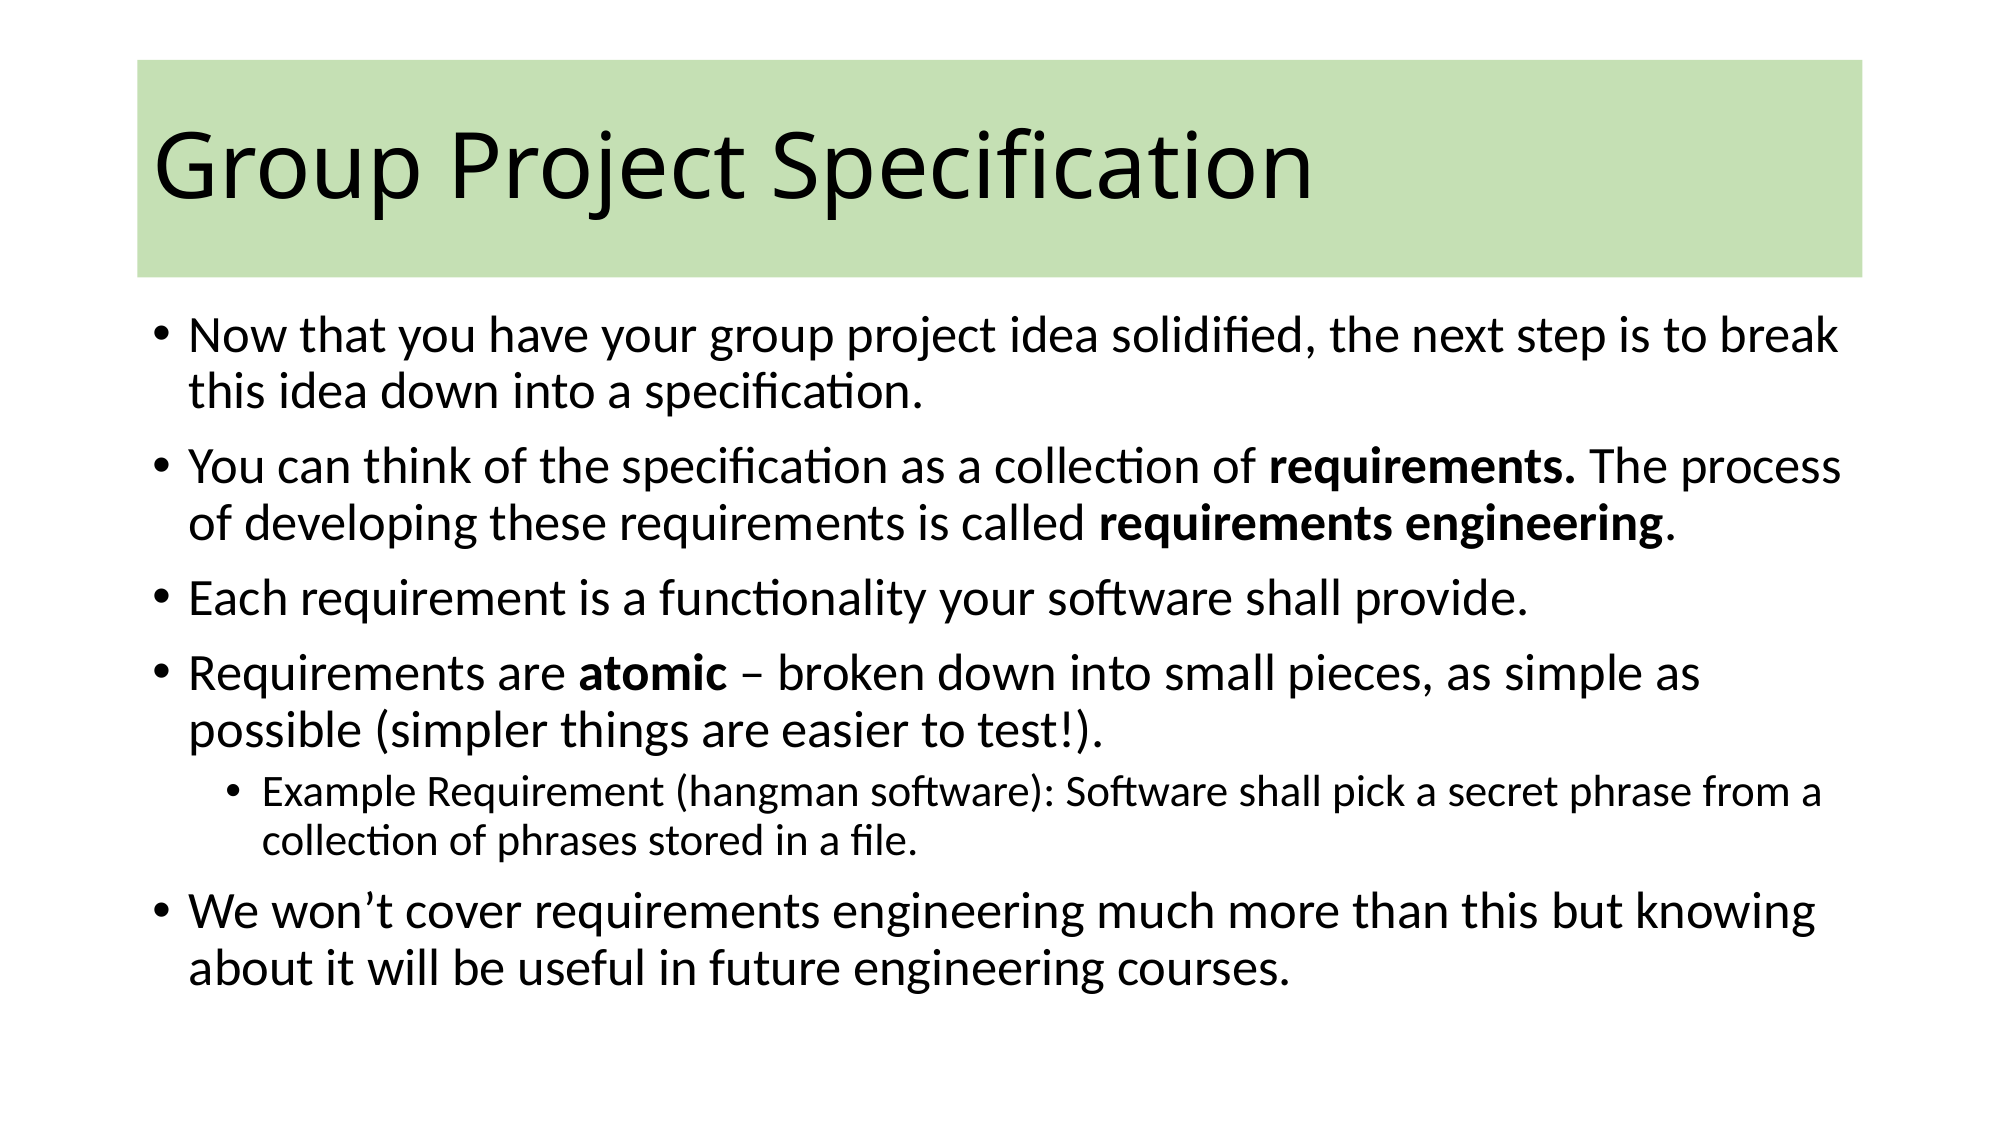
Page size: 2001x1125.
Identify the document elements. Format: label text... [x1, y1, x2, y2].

list Now that you have your group project idea solidified, the next step is to break this idea down into a specification. You can think of the specification as a collection of requirements. The process of developing these requirements is called requirements engineering. Each requirement is a functionality your software shall provide. Requirements are atomic – broken down into small pieces, as simple as possible (simpler things are easier to test!). Example Requirement (hangman software): Software shall pick a secret phrase from a collection of phrases stored in a file. We won’t cover requirements engineering much more than this but knowing about it will be useful in future engineering courses. [137, 299, 1863, 1014]
title Group Project Specification [137, 59, 1863, 278]
